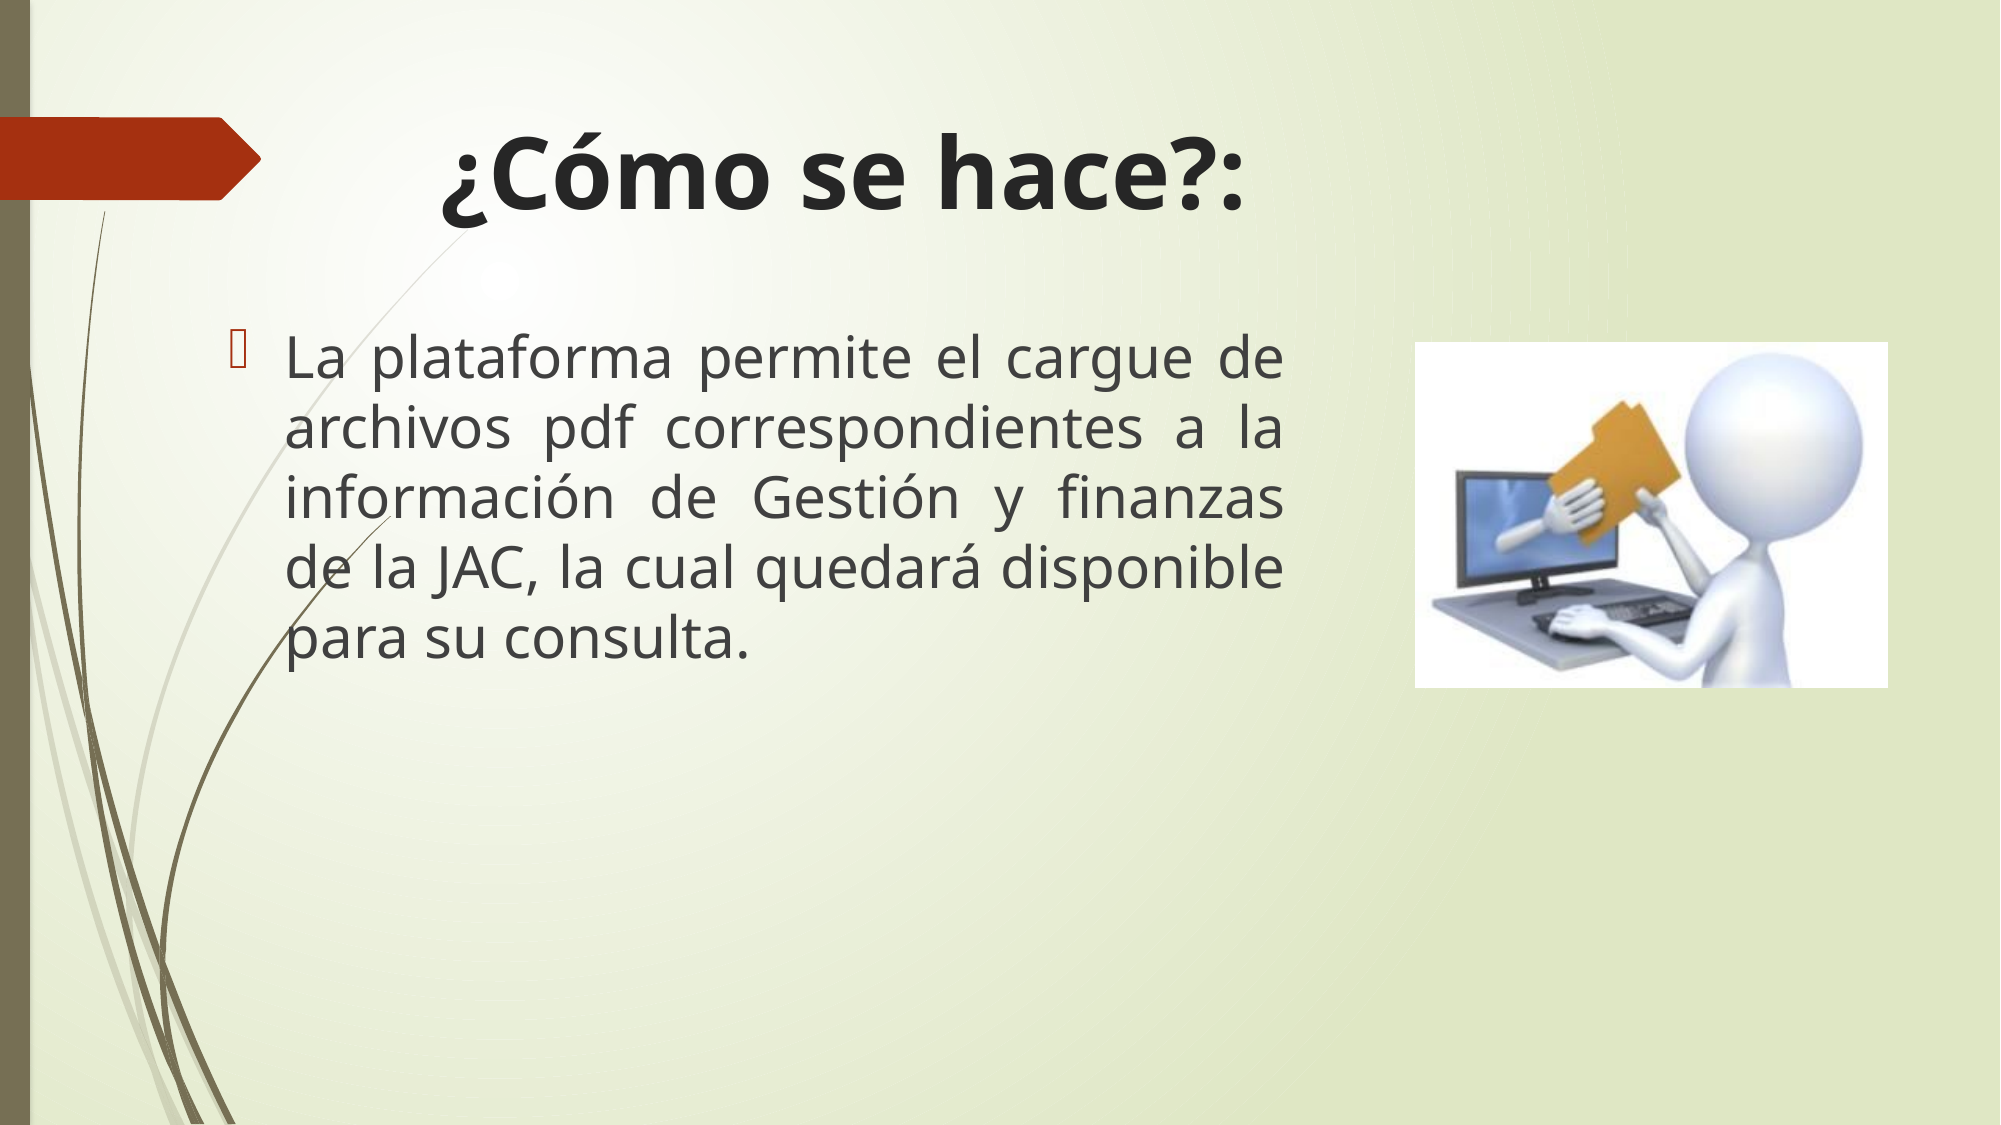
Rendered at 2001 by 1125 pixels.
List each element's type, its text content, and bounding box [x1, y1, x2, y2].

picture [1415, 342, 1888, 688]
list La plataforma permite el cargue de archivos pdf correspondientes a la información de Gestión y finanzas de la JAC, la cual quedará disponible para su consulta. [213, 312, 1301, 933]
title ¿Cómo se hace?: [425, 102, 1888, 313]
